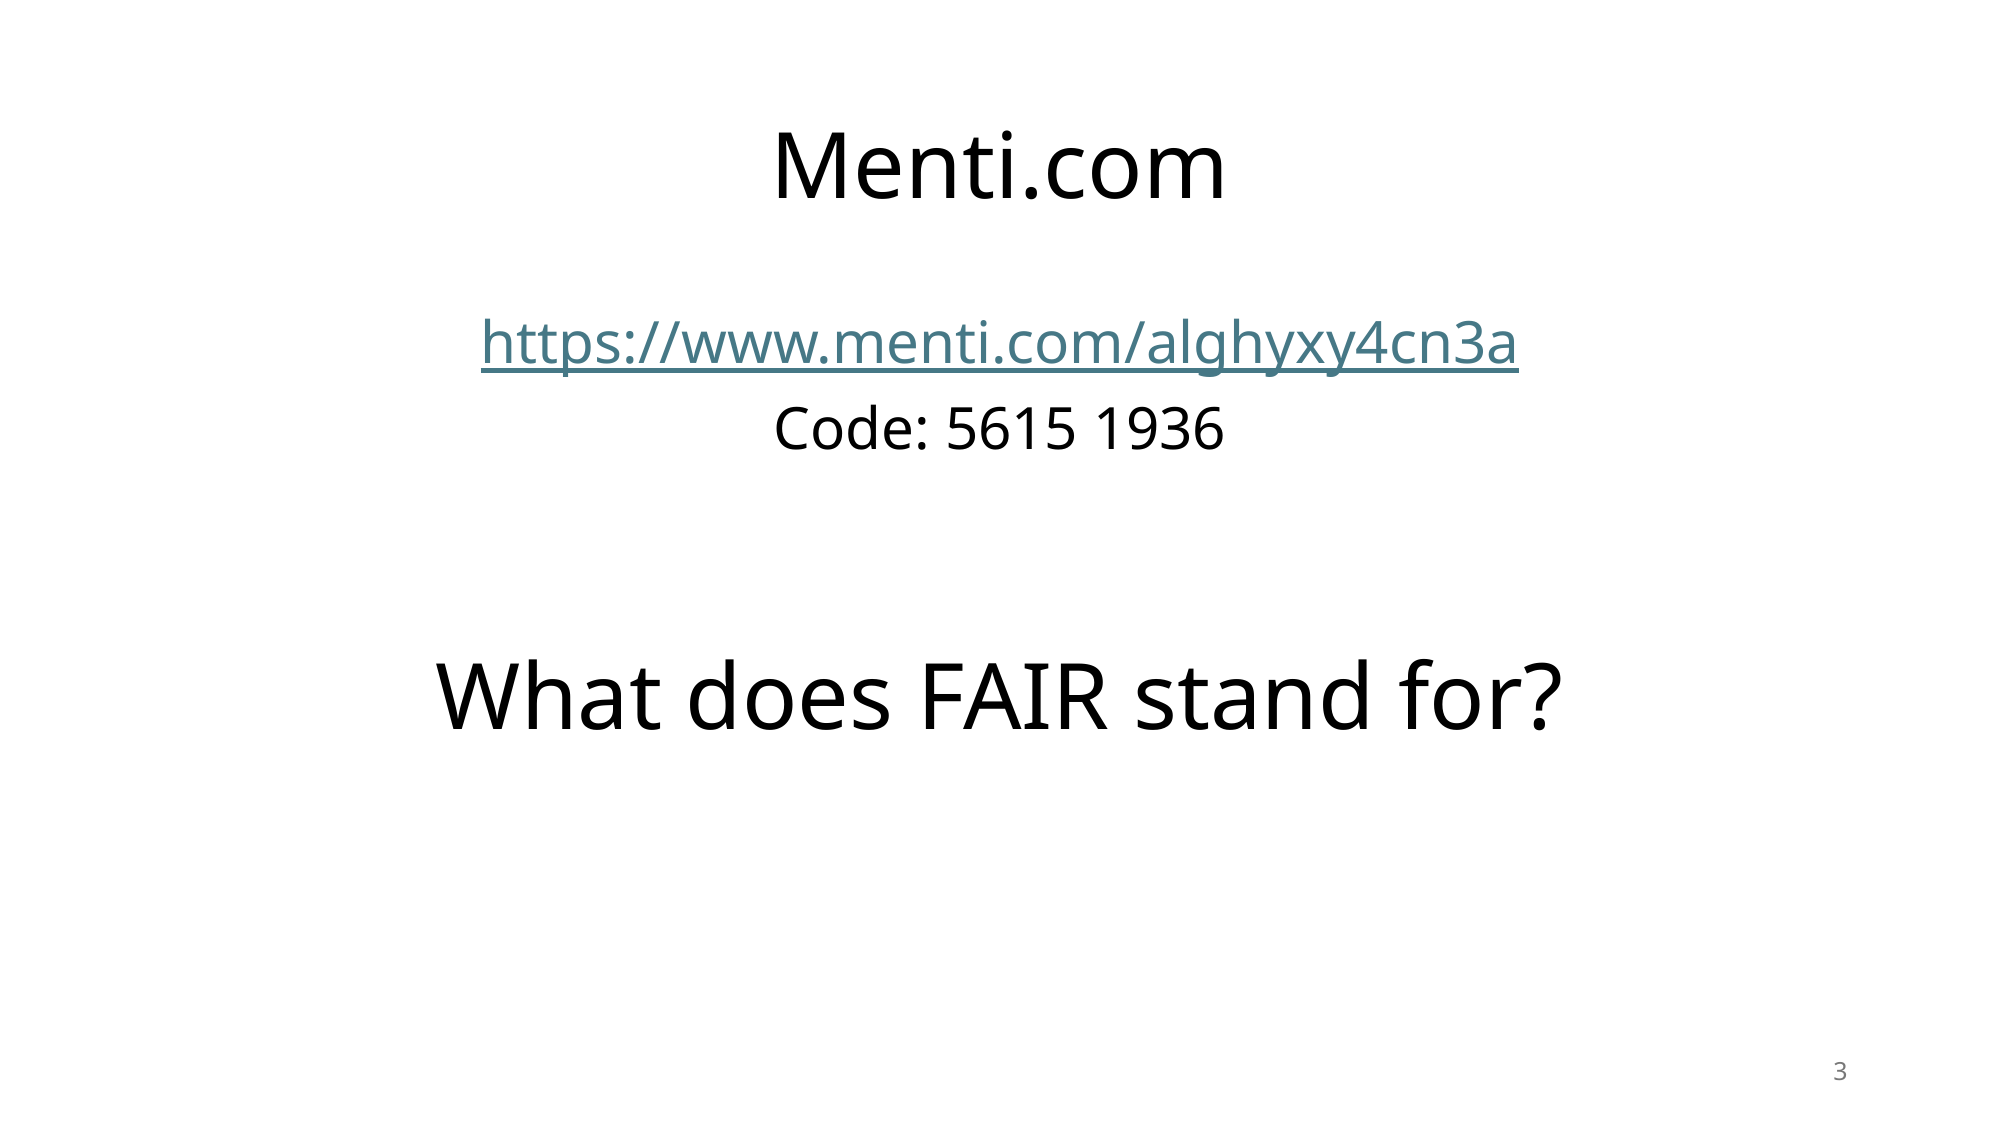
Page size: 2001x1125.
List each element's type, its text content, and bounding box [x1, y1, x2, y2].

slide_number 3 [1412, 1042, 1863, 1103]
list https://www.menti.com/alghyxy4cn3a Code: 5615 1936 What does FAIR stand for? [137, 299, 1863, 1014]
title Menti.com [137, 59, 1863, 278]
